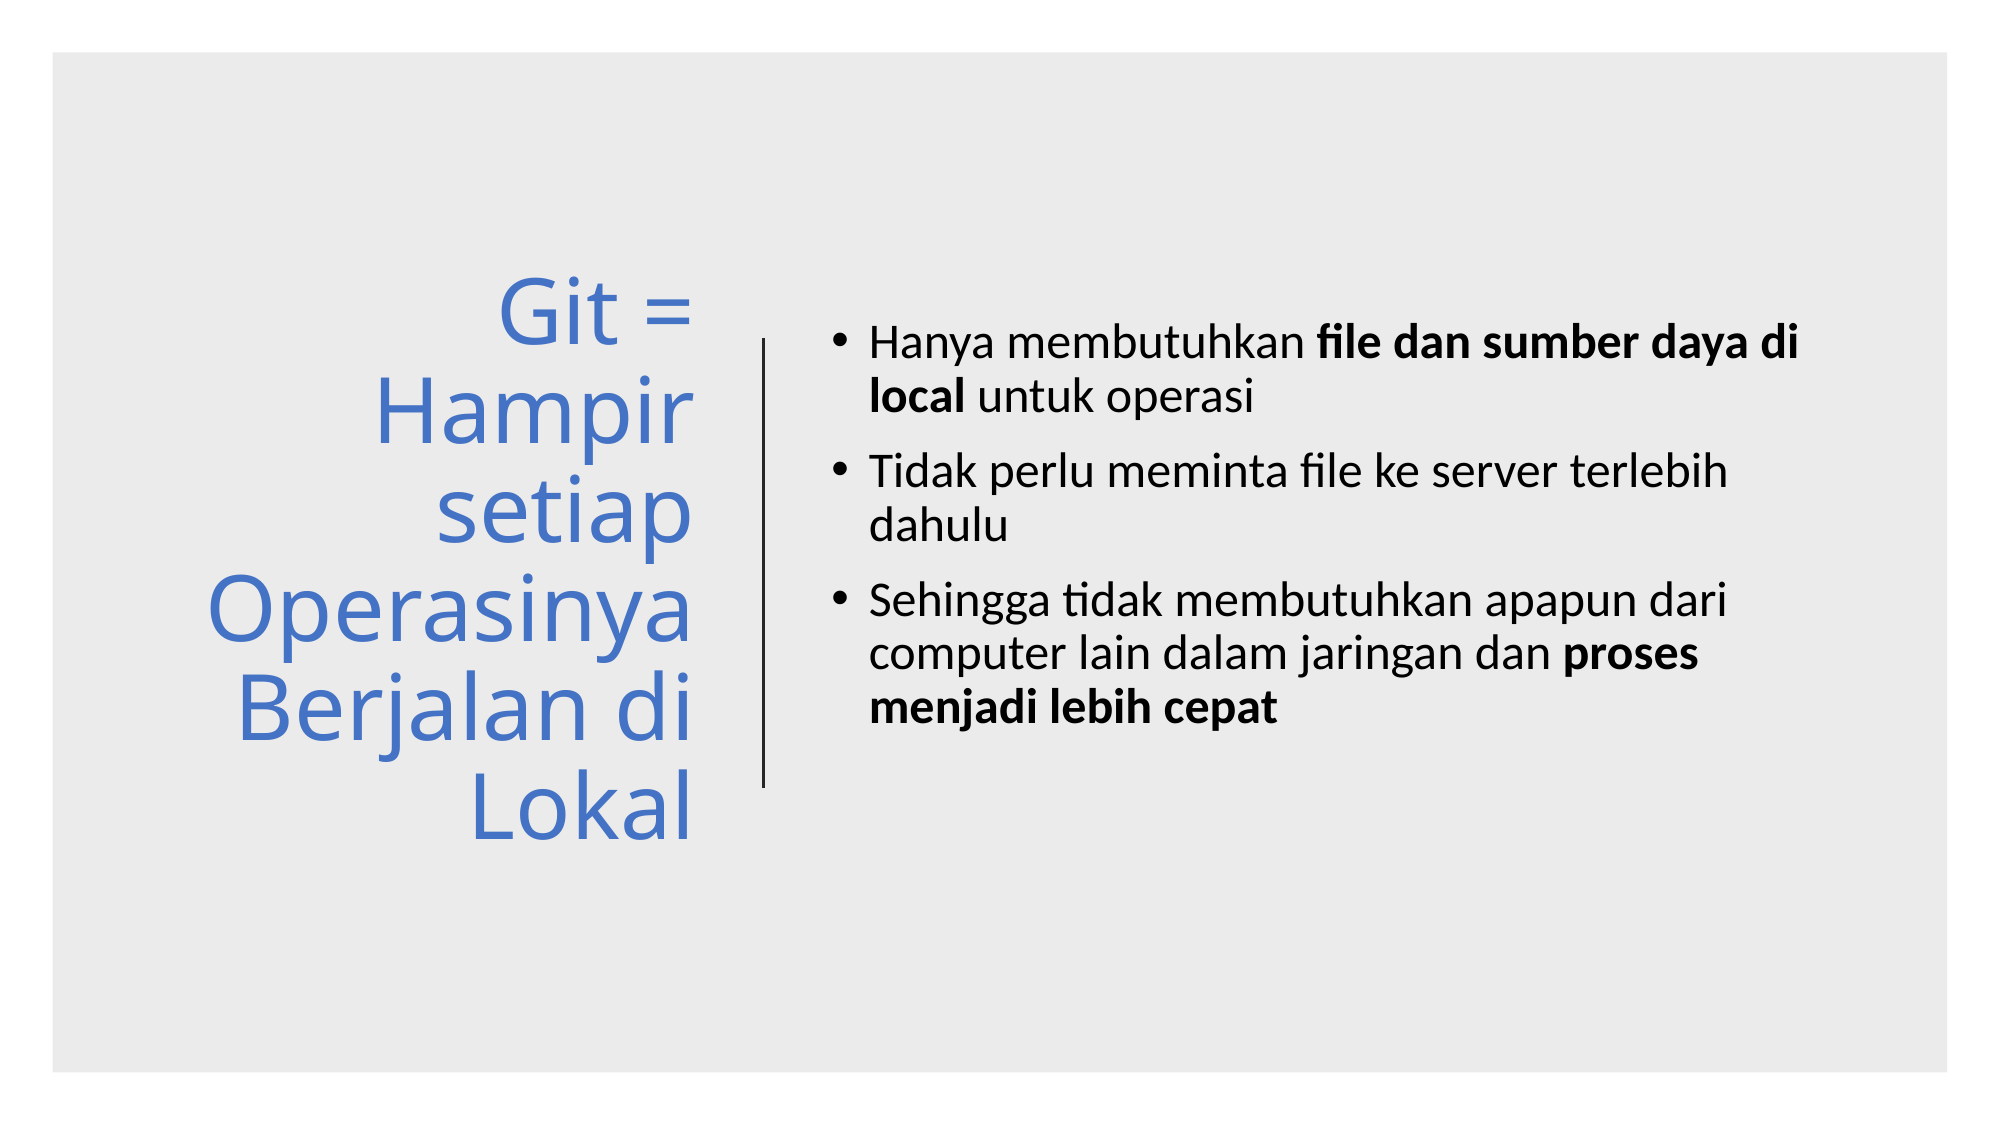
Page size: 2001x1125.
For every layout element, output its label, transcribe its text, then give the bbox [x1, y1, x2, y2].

title Git = Hampir setiap Operasinya Berjalan di Lokal [137, 158, 711, 967]
text_box [52, 51, 1948, 1073]
list Hanya membutuhkan file dan sumber daya di local untuk operasi Tidak perlu meminta file ke server terlebih dahulu Sehingga tidak membutuhkan apapun dari computer lain dalam jaringan dan proses menjadi lebih cepat [816, 158, 1863, 967]
